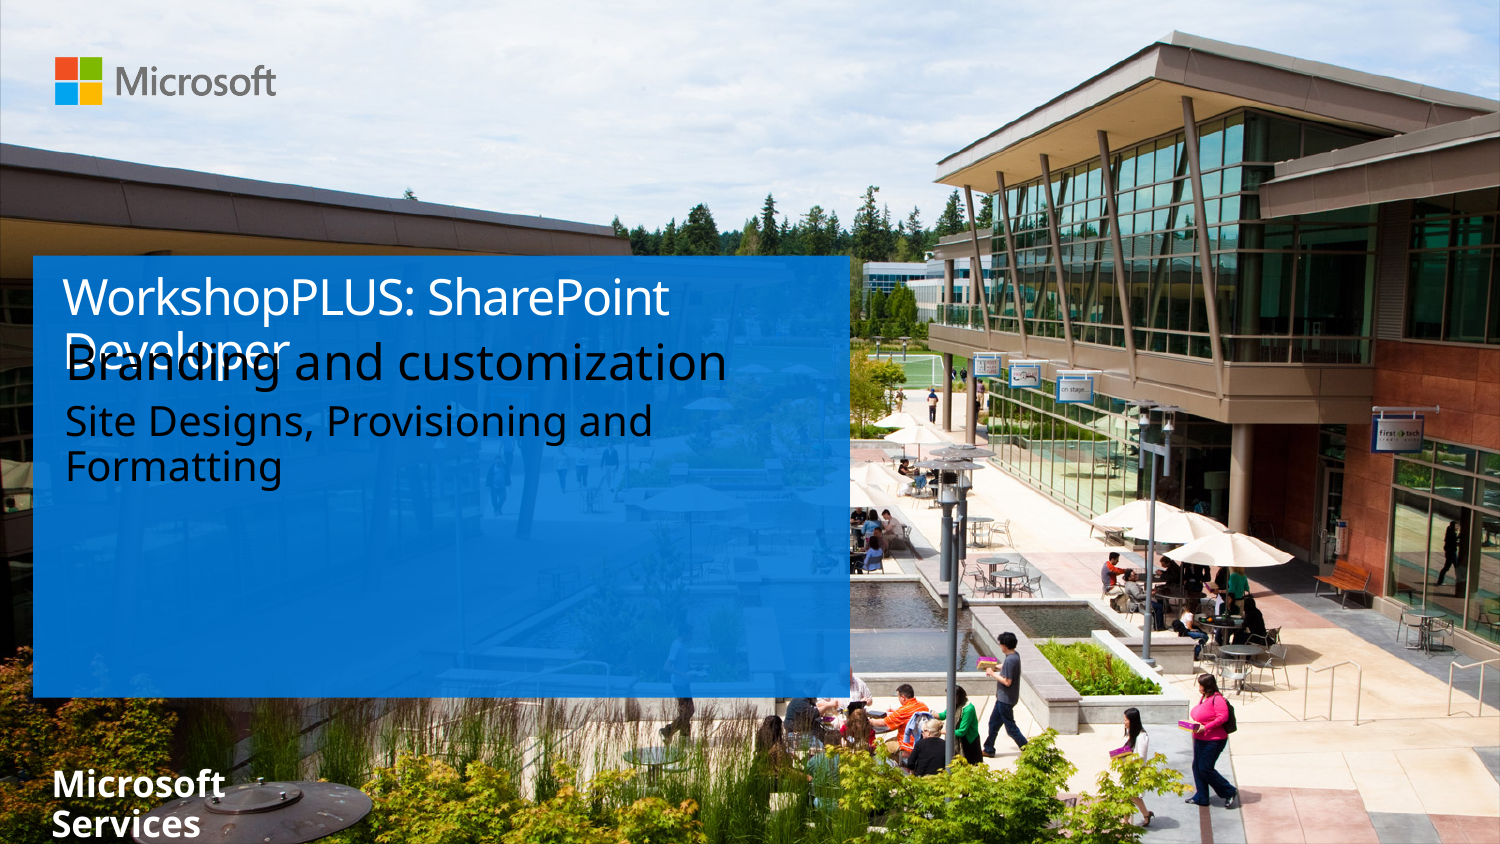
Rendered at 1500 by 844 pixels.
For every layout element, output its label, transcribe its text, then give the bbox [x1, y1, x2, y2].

list Site Designs, Provisioning and Formatting [34, 385, 851, 449]
list Branding and customization [35, 322, 852, 383]
picture [0, 0, 1500, 844]
